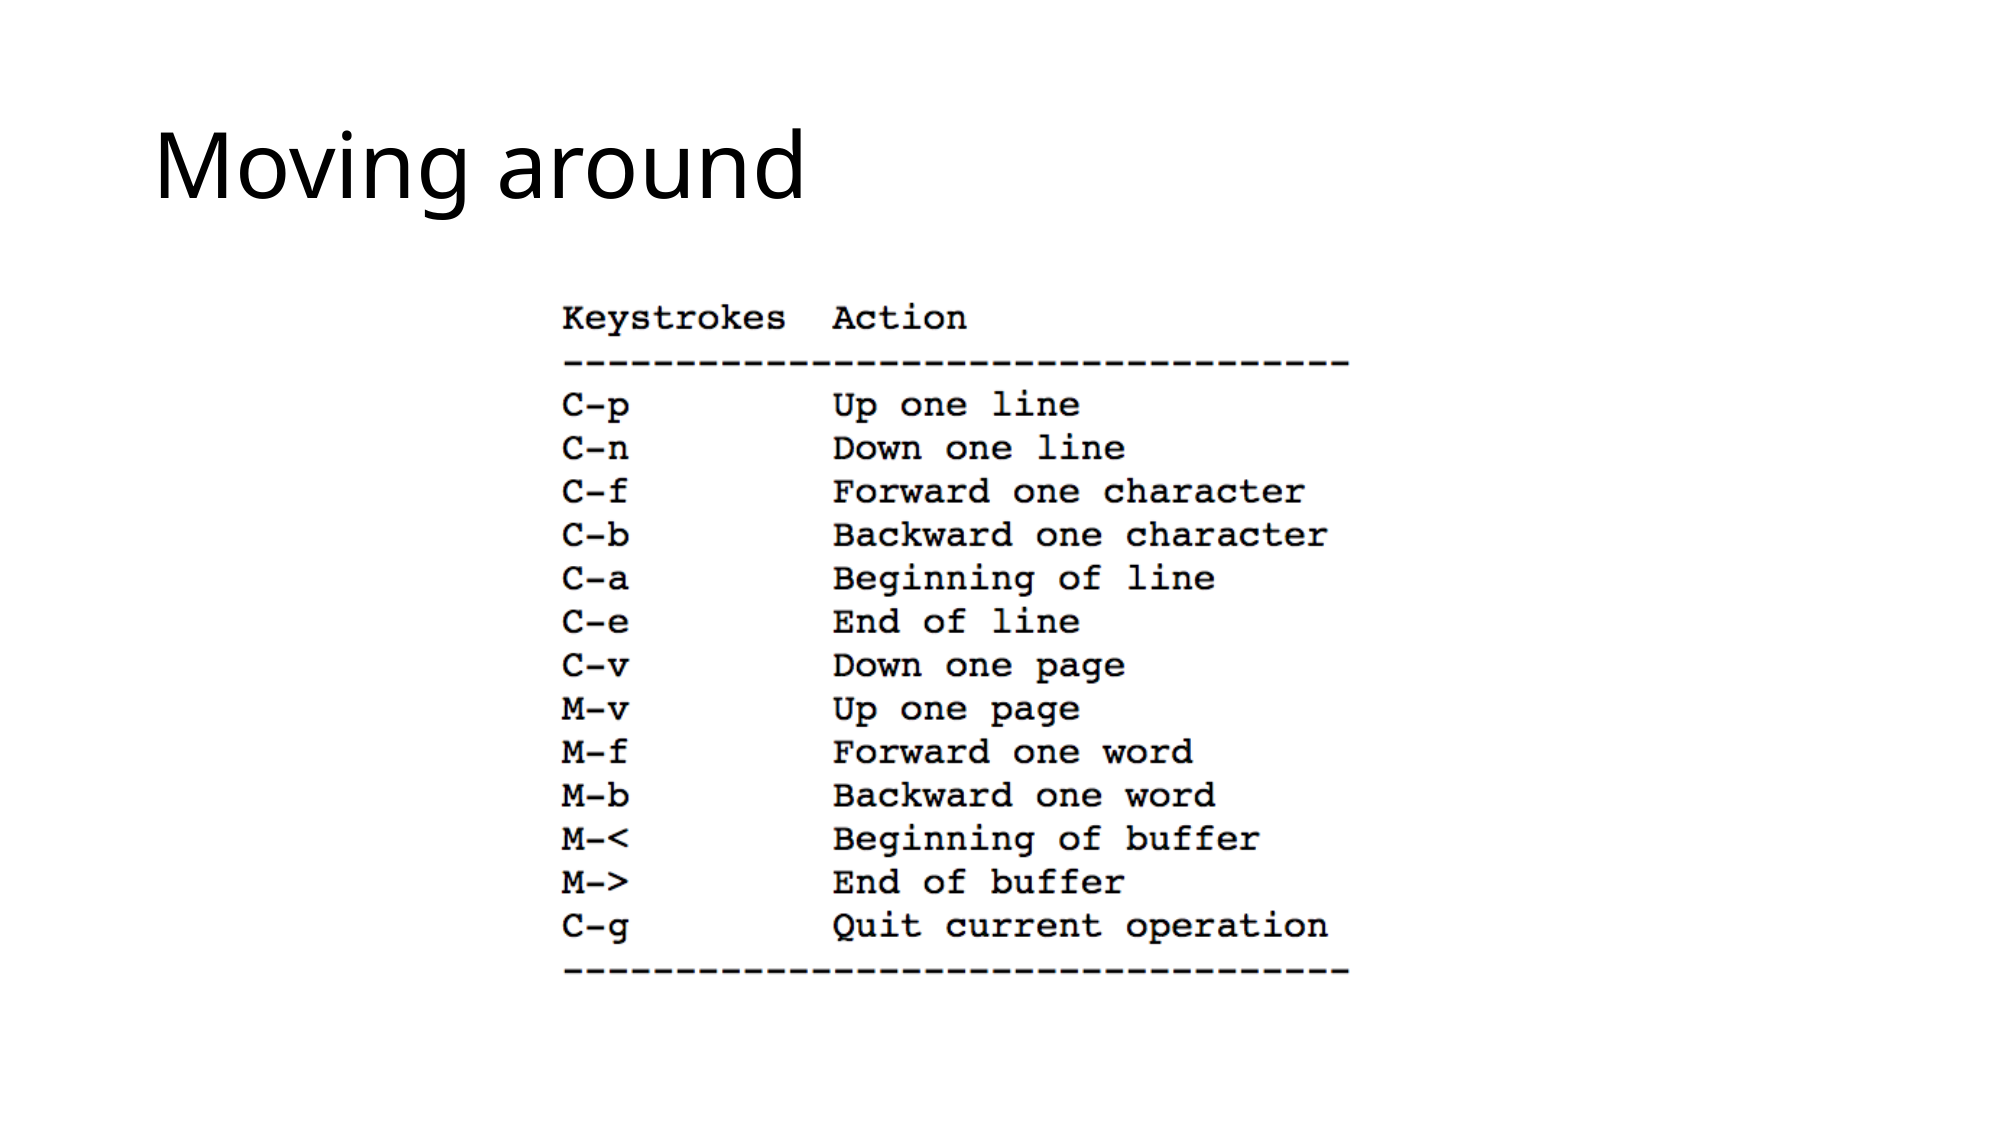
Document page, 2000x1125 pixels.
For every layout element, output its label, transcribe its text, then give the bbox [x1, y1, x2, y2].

title Moving around [137, 59, 1862, 278]
picture [539, 277, 1390, 1018]
